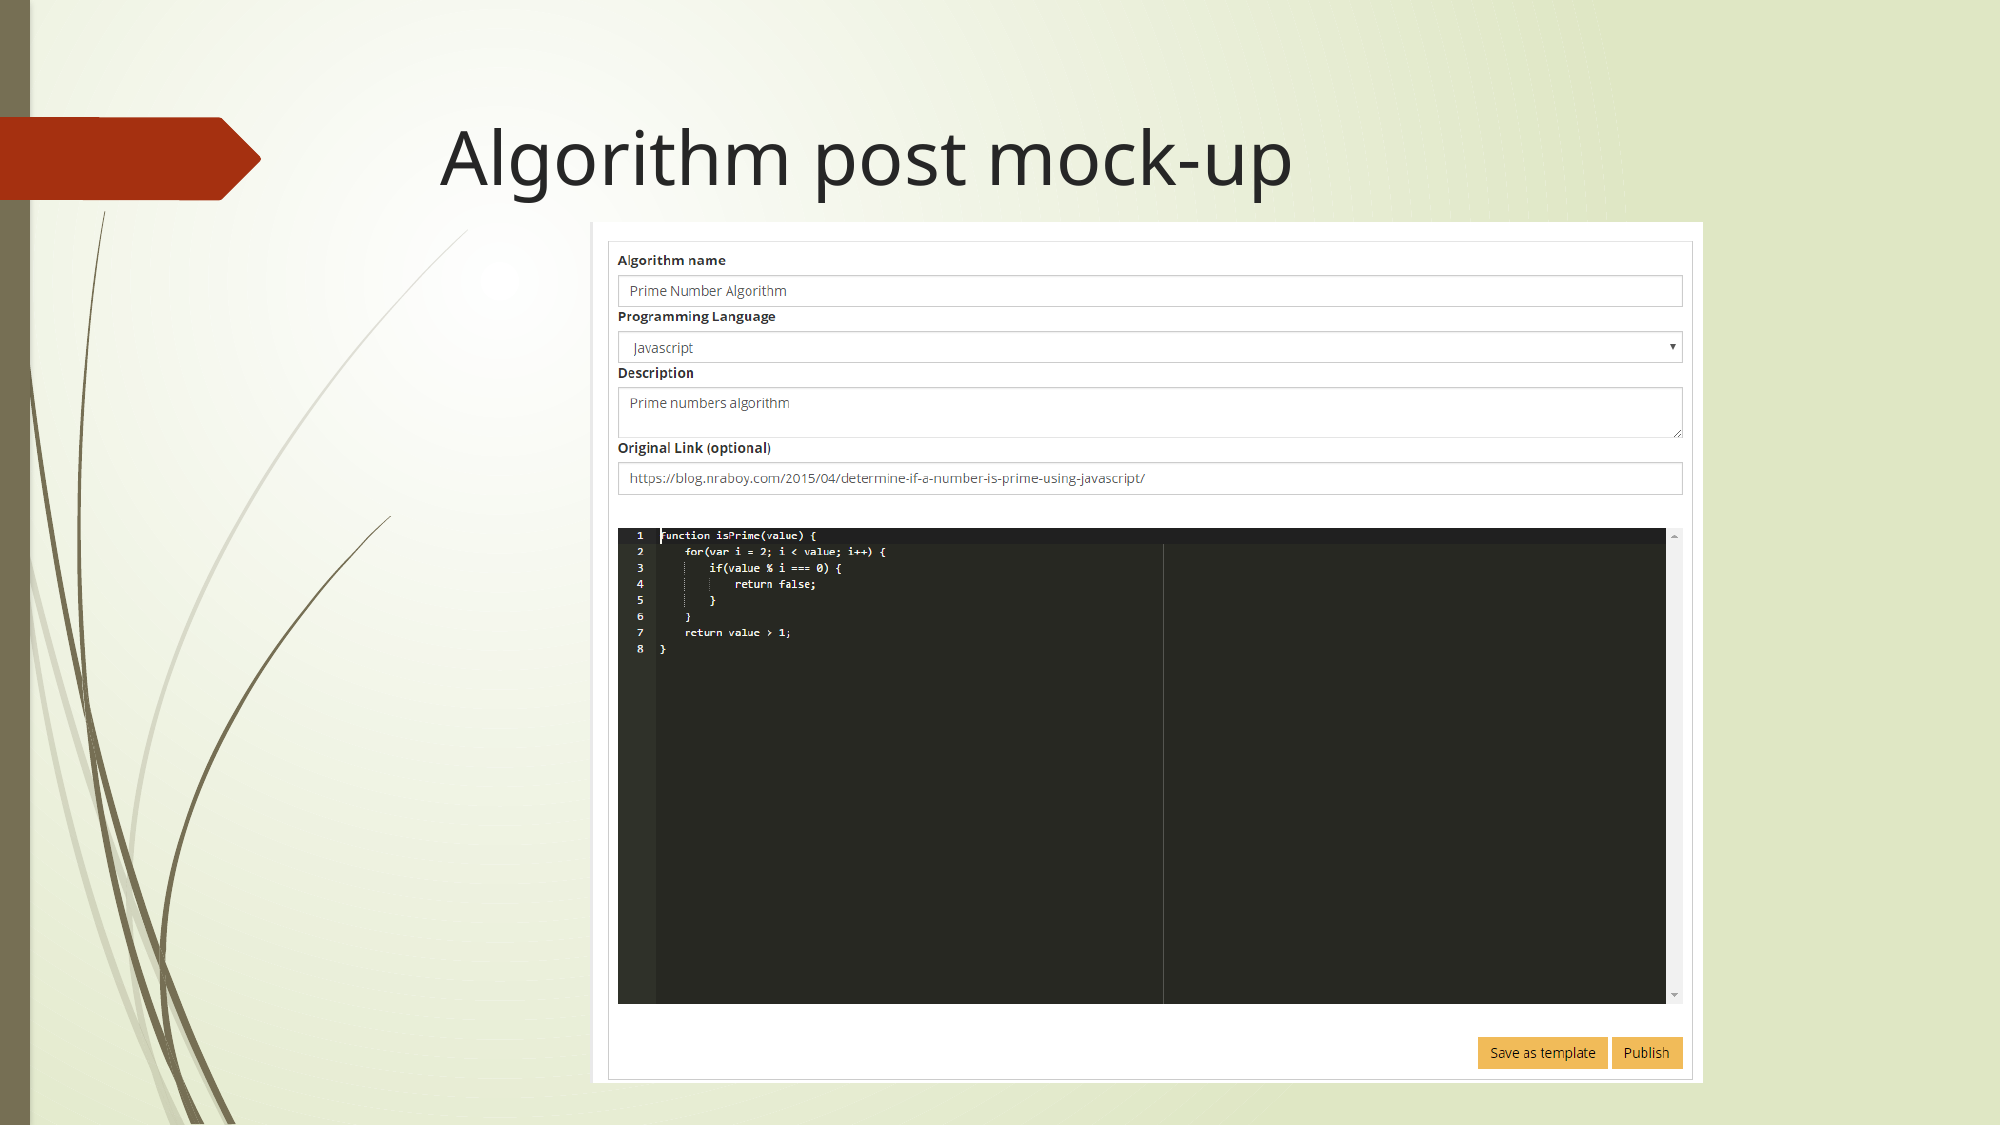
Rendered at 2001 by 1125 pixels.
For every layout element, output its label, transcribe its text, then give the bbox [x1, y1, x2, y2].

title Algorithm post mock-up [425, 102, 1888, 313]
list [590, 222, 1703, 1083]
